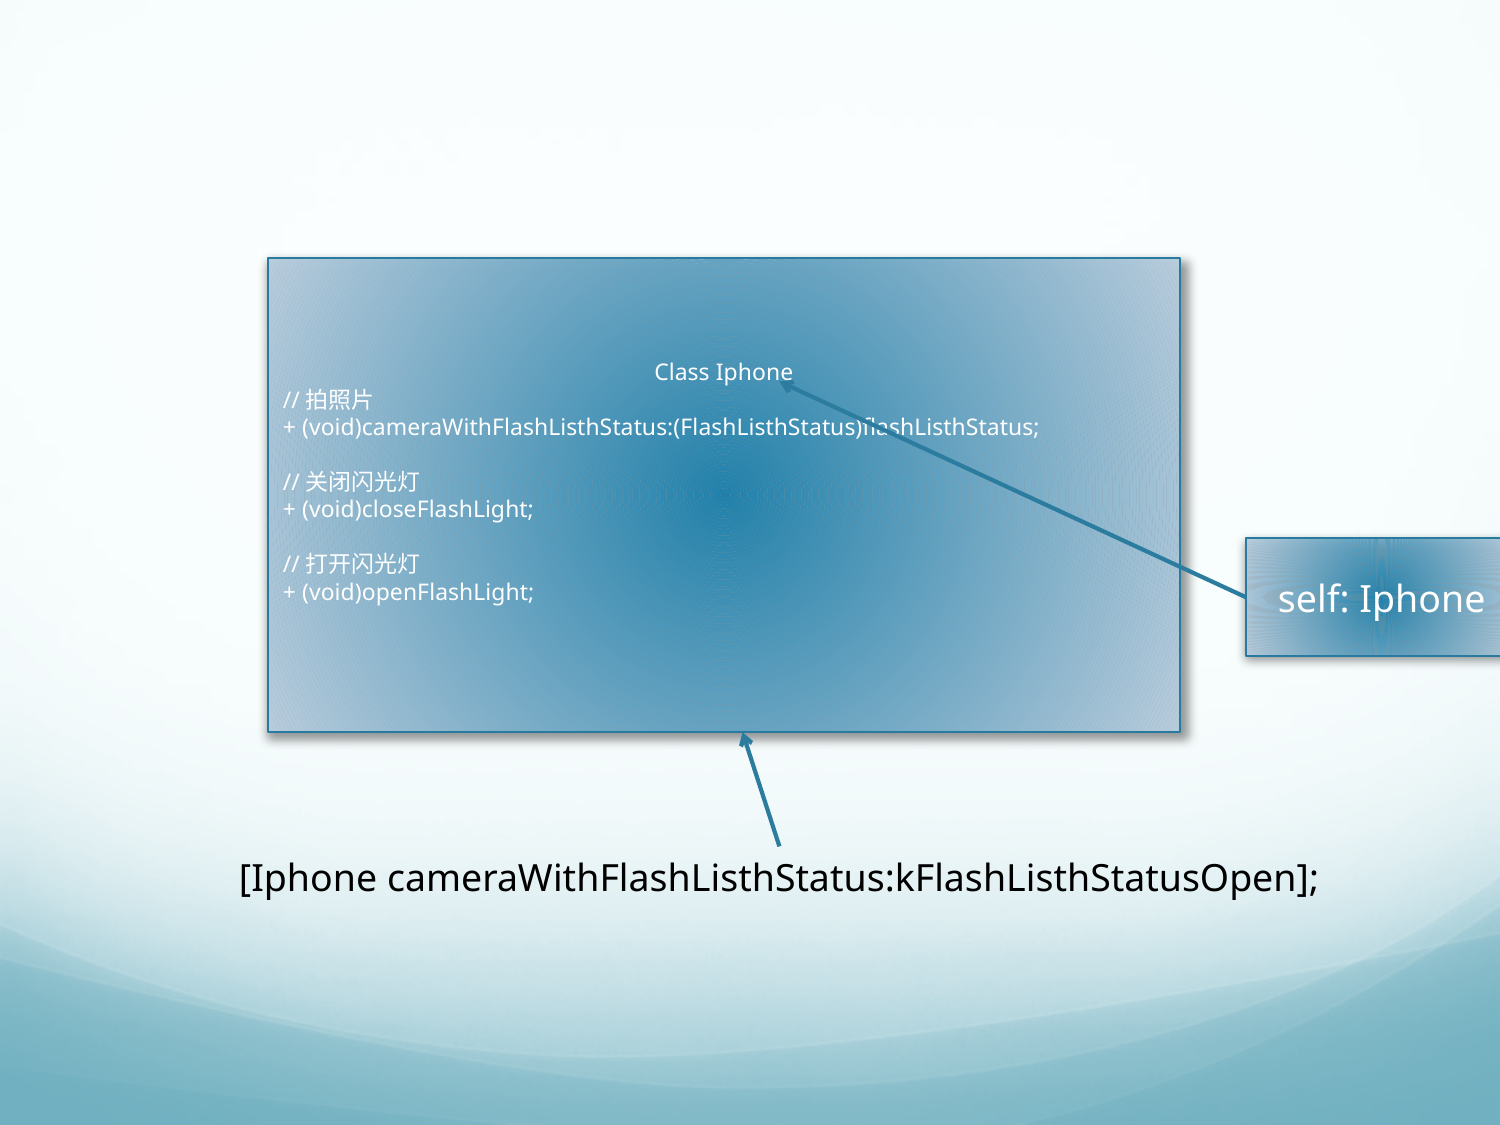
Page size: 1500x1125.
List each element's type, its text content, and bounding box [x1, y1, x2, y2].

text_box self: Iphone [1245, 537, 1500, 657]
text_box Class Iphone //拍照片 + (void)cameraWithFlashListhStatus:(FlashListhStatus)flashListhStatus; //关闭闪光灯 + (void)closeFlashLight; //打开闪光灯 + (void)openFlashLight; [267, 257, 1181, 733]
text_box [Iphone cameraWithFlashListhStatus:kFlashListhStatusOpen]; [224, 846, 1335, 907]
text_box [778, 381, 1247, 598]
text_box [741, 731, 780, 847]
